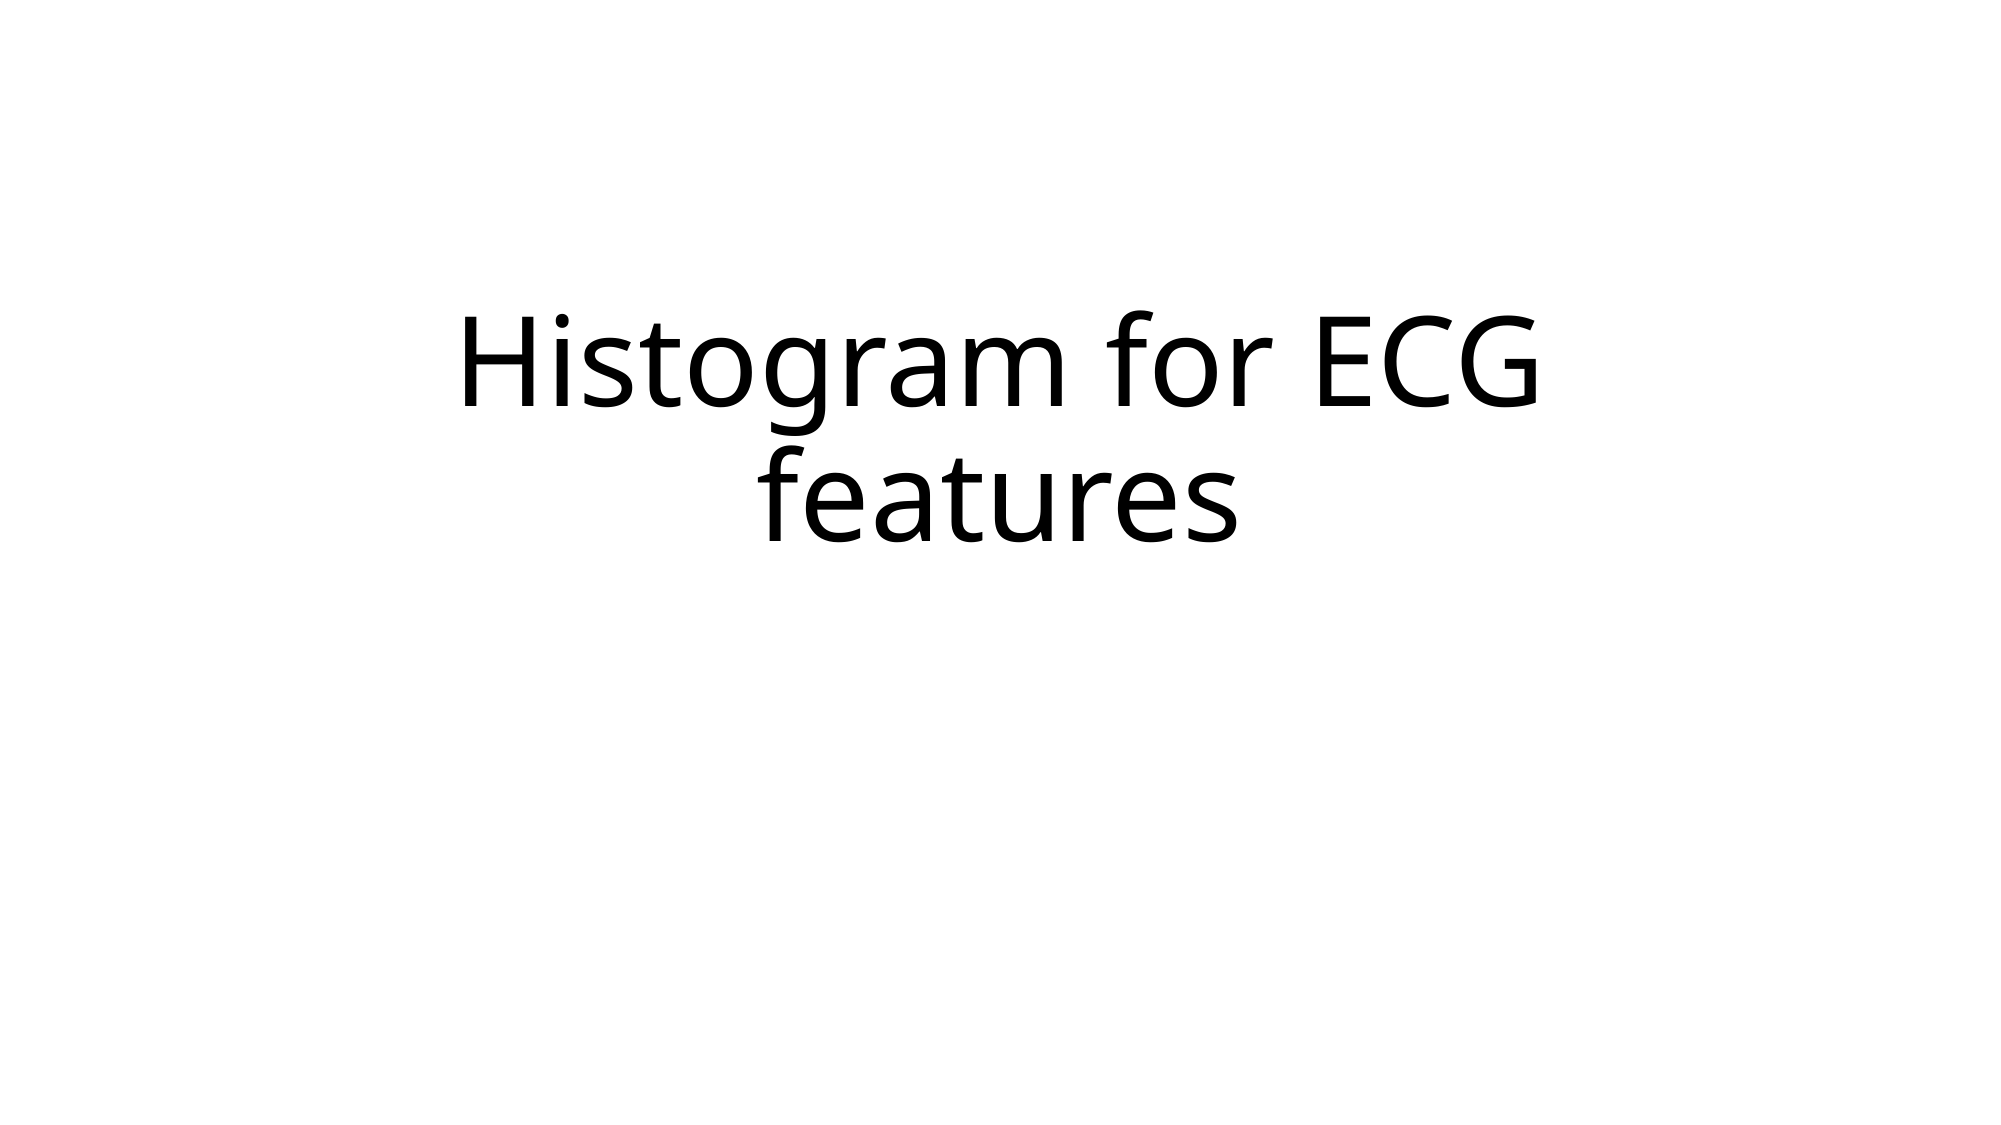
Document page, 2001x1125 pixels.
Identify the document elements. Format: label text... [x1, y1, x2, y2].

title Histogram for ECG features [249, 184, 1750, 576]
